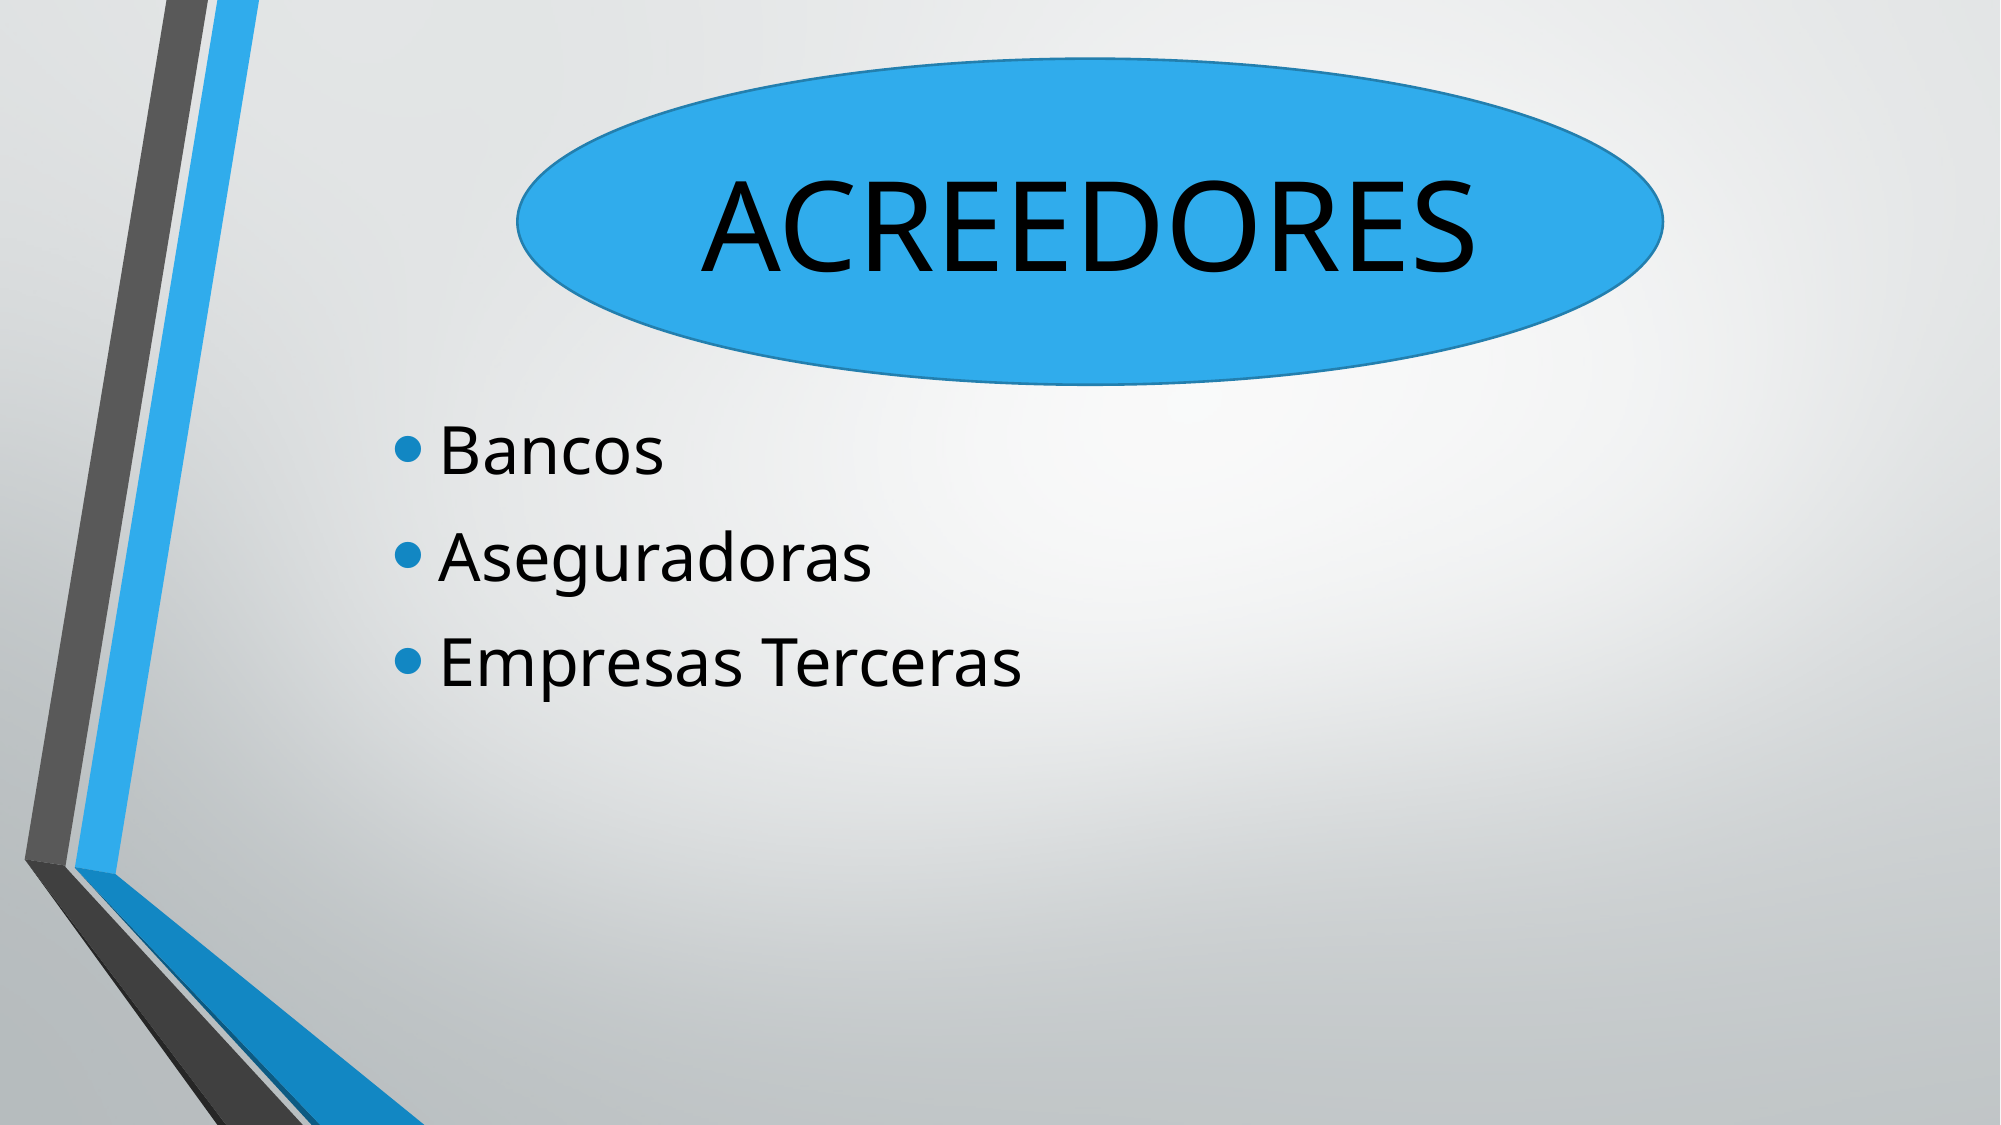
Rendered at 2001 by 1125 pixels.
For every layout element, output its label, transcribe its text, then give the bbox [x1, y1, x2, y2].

text_box ACREEDORES [516, 57, 1665, 387]
list Bancos Aseguradoras Empresas Terceras [376, 298, 2000, 811]
